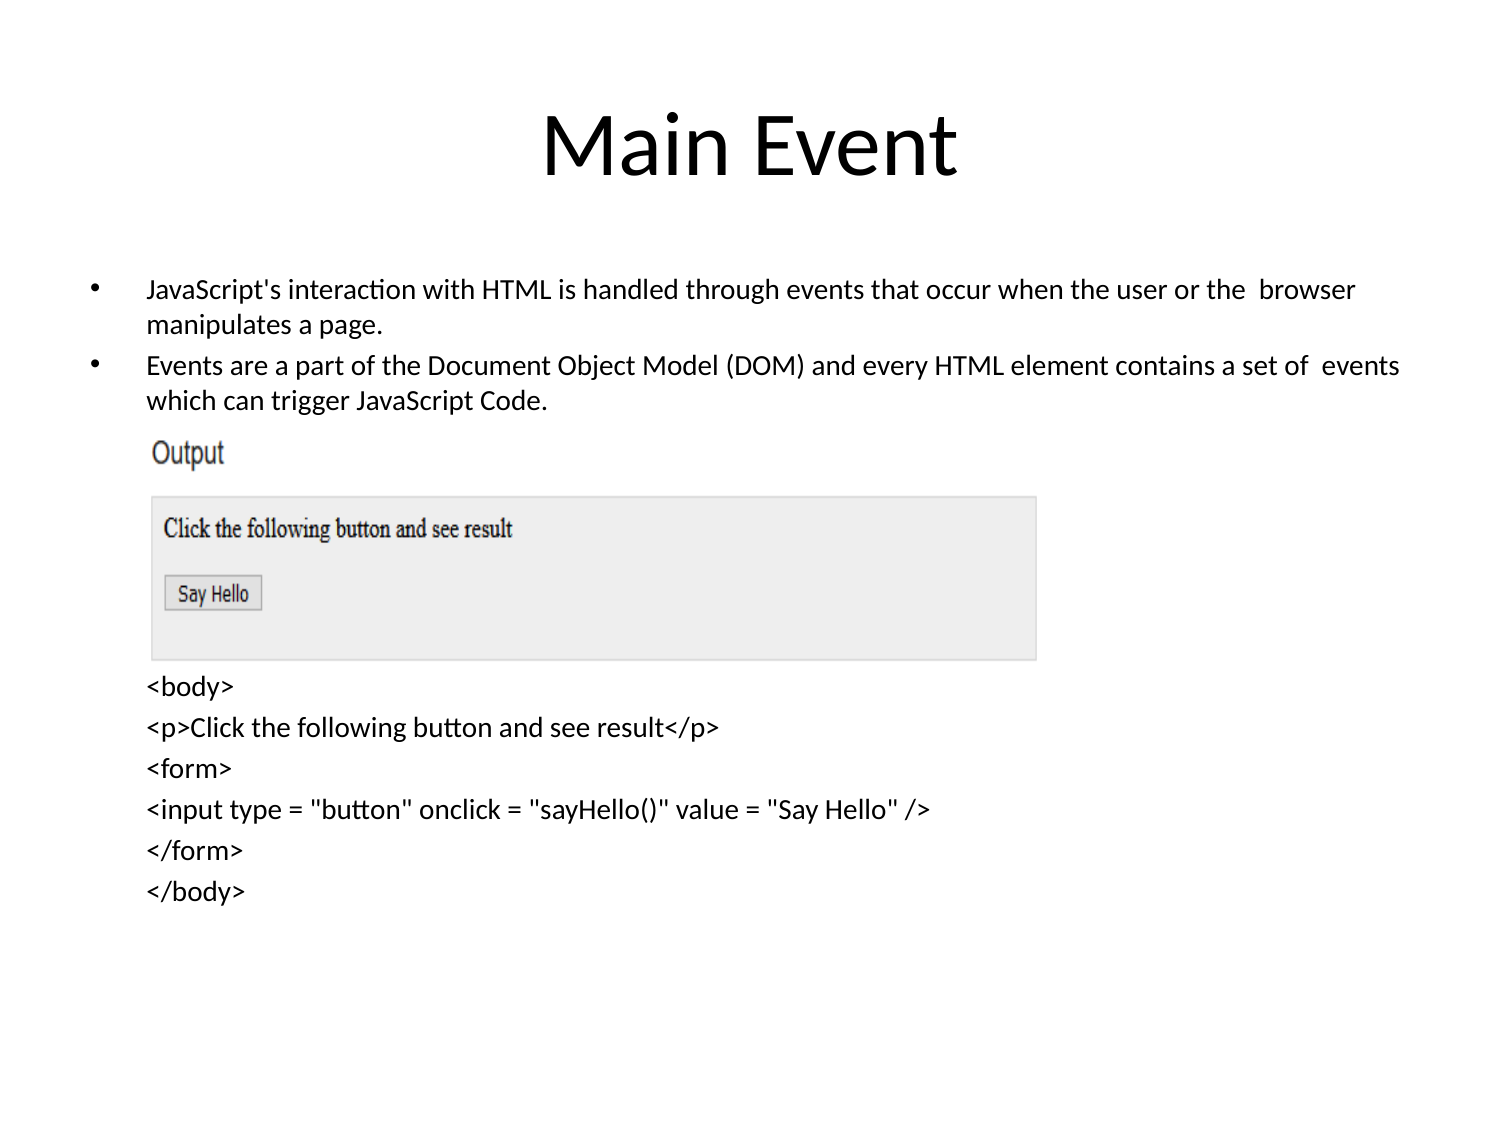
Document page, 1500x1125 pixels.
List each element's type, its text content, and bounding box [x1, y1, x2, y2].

list JavaScript's interaction with HTML is handled through events that occur when the user or the browser manipulates a page. Events are a part of the Document Object Model (DOM) and every HTML element contains a set of events which can trigger JavaScript Code. <body> <p>Click the following button and see result</p> <form> <input type = "button" onclick = "sayHello()" value = "Say Hello" /> </form> </body> [75, 262, 1425, 1005]
text_box [150, 432, 1041, 663]
title Main Event [75, 45, 1425, 233]
